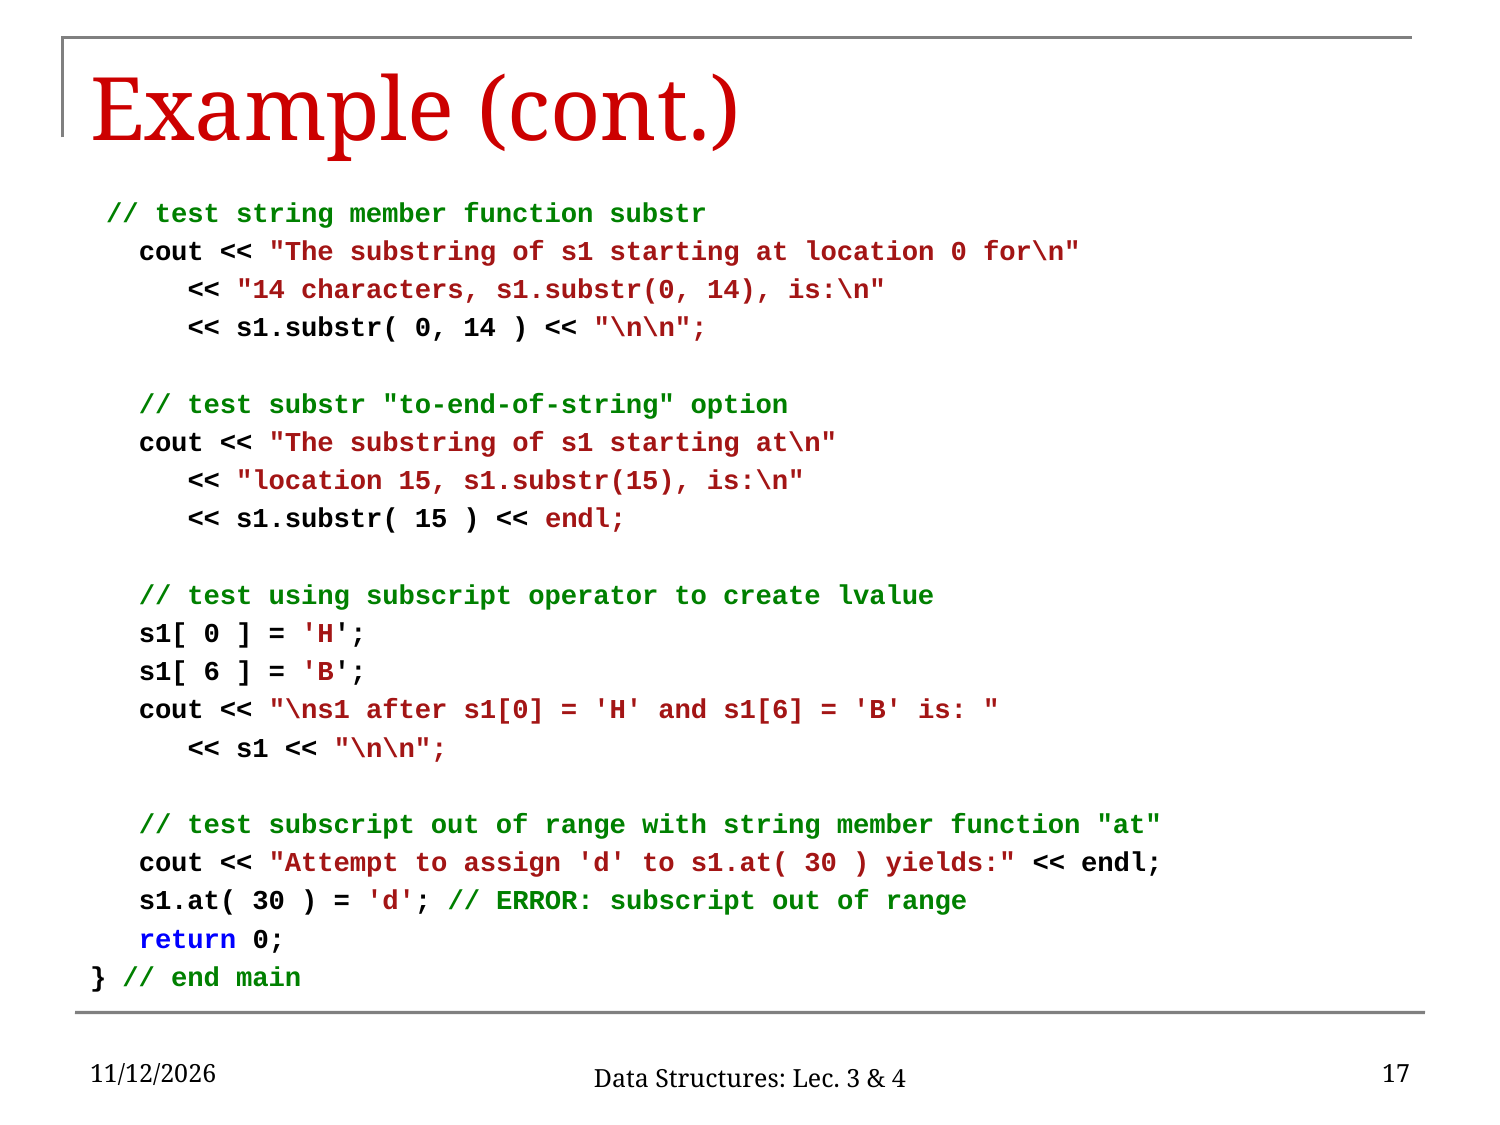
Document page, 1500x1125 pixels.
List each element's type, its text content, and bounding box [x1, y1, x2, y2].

list // test string member function substr cout << "The substring of s1 starting at location 0 for\n" << "14 characters, s1.substr(0, 14), is:\n" << s1.substr( 0, 14 ) << "\n\n"; // test substr "to-end-of-string" option cout << "The substring of s1 starting at\n" << "location 15, s1.substr(15), is:\n" << s1.substr( 15 ) << endl; // test using subscript operator to create lvalue s1[ 0 ] = 'H'; s1[ 6 ] = 'B'; cout << "\ns1 after s1[0] = 'H' and s1[6] = 'B' is: " << s1 << "\n\n"; // test subscript out of range with string member function "at" cout << "Attempt to assign 'd' to s1.at( 30 ) yields:" << endl; s1.at( 30 ) = 'd'; // ERROR: subscript out of range return 0; } // end main [75, 187, 1425, 1006]
slide_number 17 [1074, 1023, 1426, 1100]
footer Data Structures: Lec. 3 & 4 [512, 1024, 988, 1101]
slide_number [74, 1023, 426, 1100]
title Example (cont.) [75, 45, 1425, 163]
